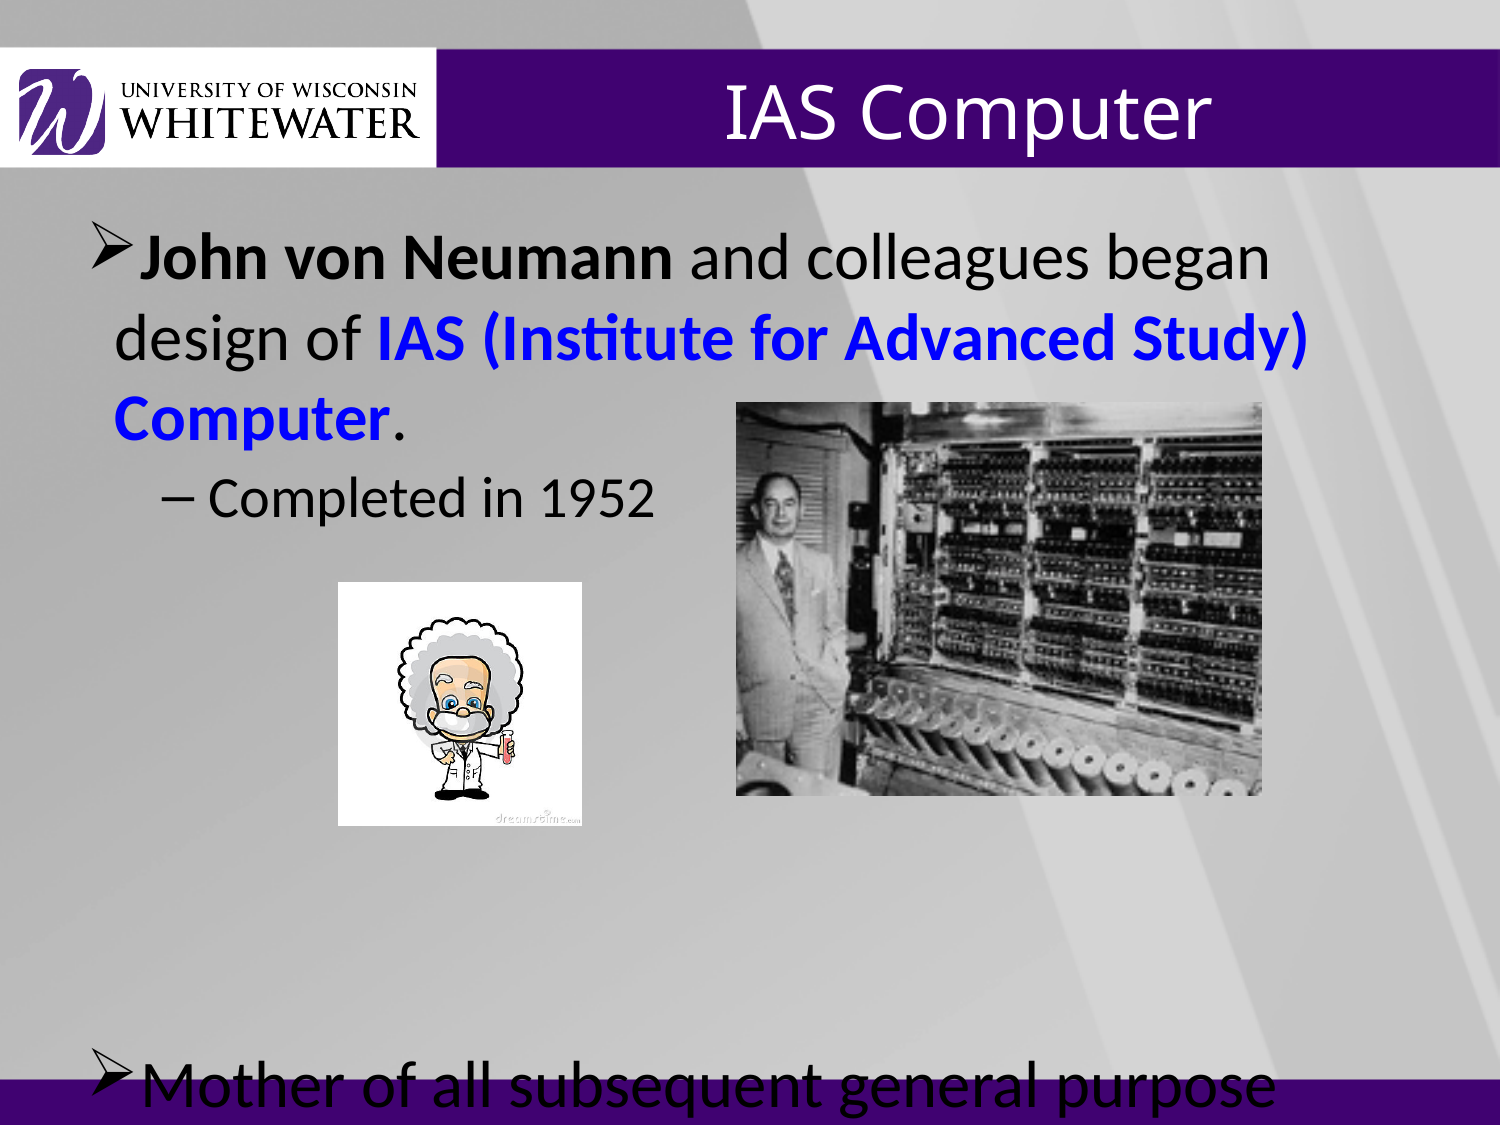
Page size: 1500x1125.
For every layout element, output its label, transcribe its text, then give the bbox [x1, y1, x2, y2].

list John von Neumann and colleagues began design of IAS (Institute for Advanced Study) Computer. Completed in 1952 Mother of all subsequent general purpose computer [72, 205, 1447, 949]
title IAS Computer [438, 52, 1500, 166]
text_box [338, 401, 1262, 826]
picture [0, 0, 1500, 1125]
